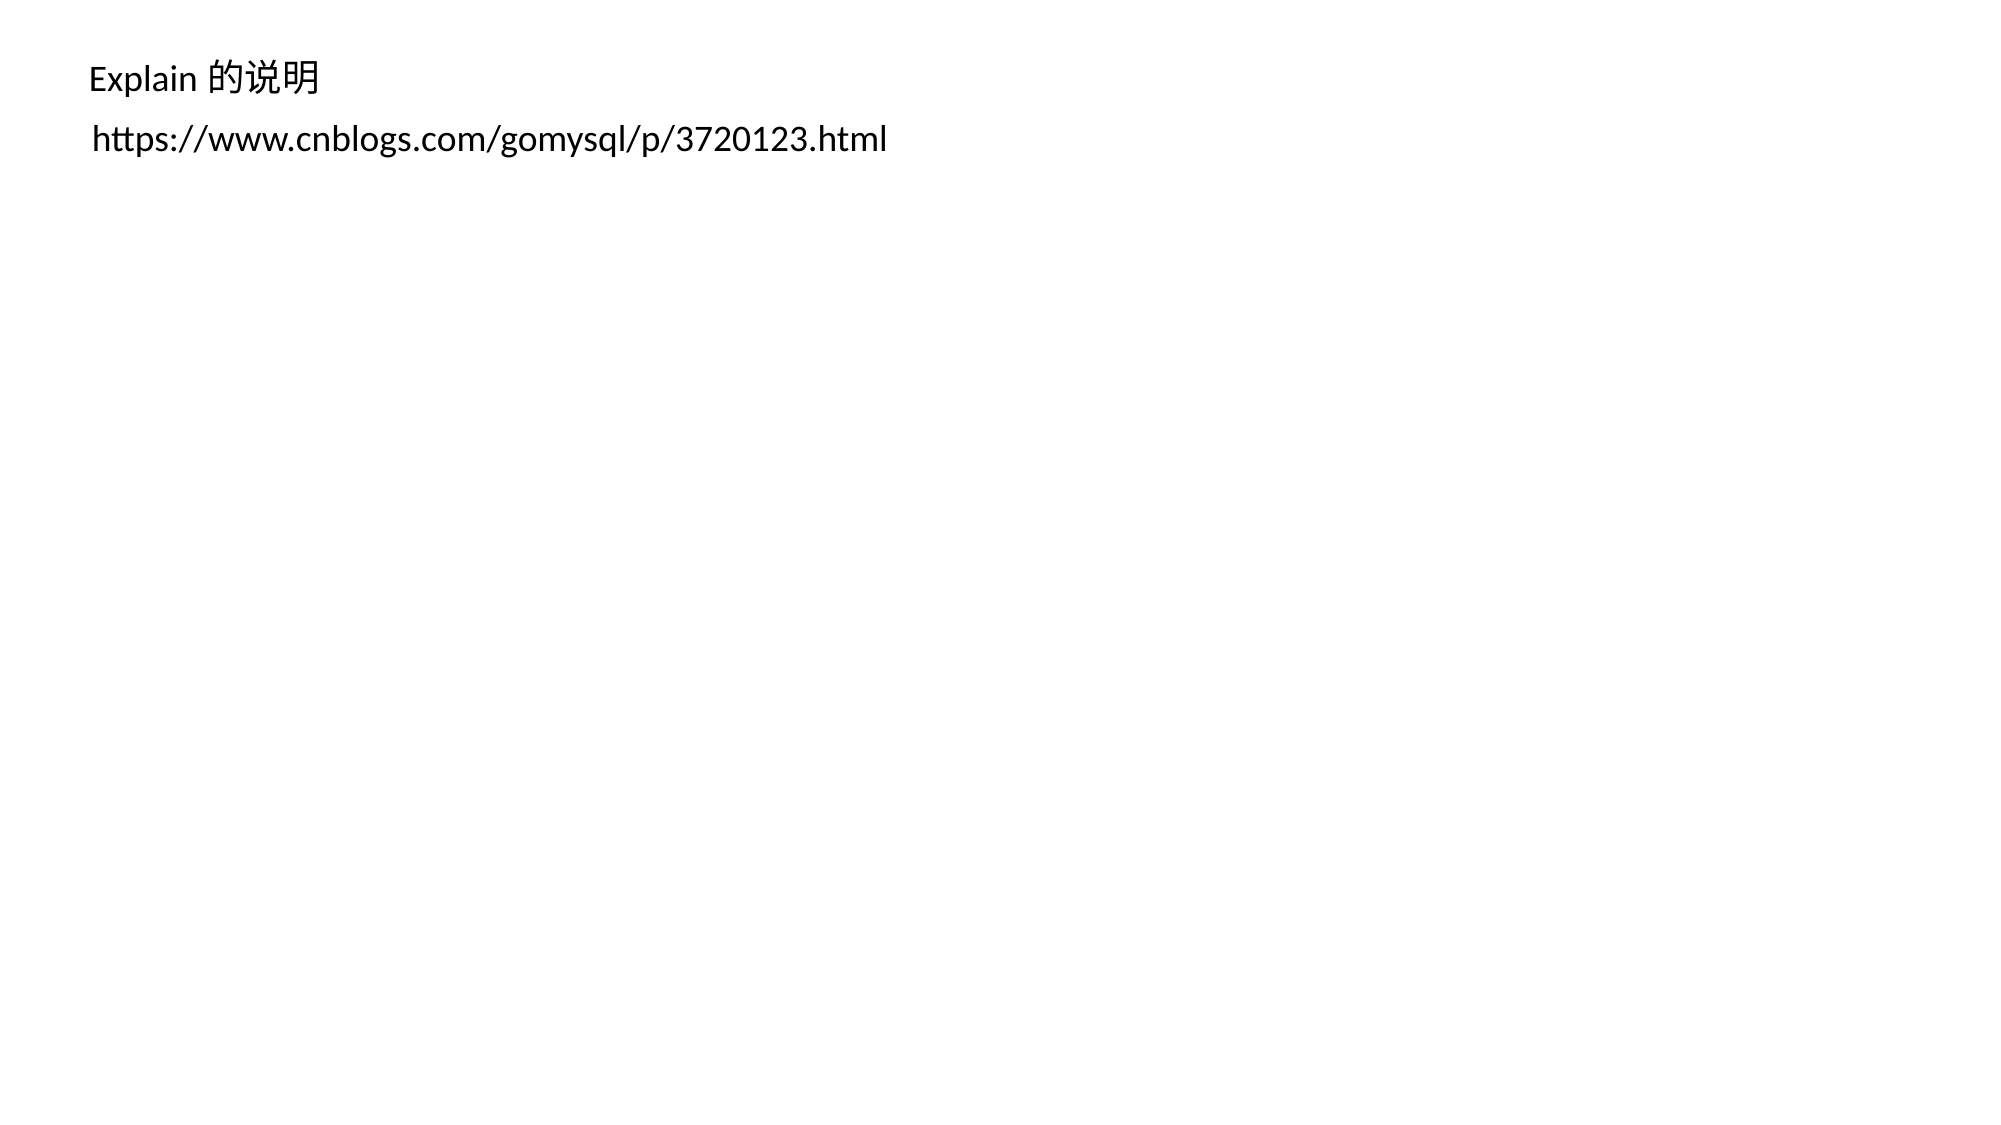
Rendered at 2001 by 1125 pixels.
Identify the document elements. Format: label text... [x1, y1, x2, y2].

text_box Explain的说明 [74, 46, 335, 106]
text_box https://www.cnblogs.com/gomysql/p/3720123.html [77, 106, 1950, 167]
